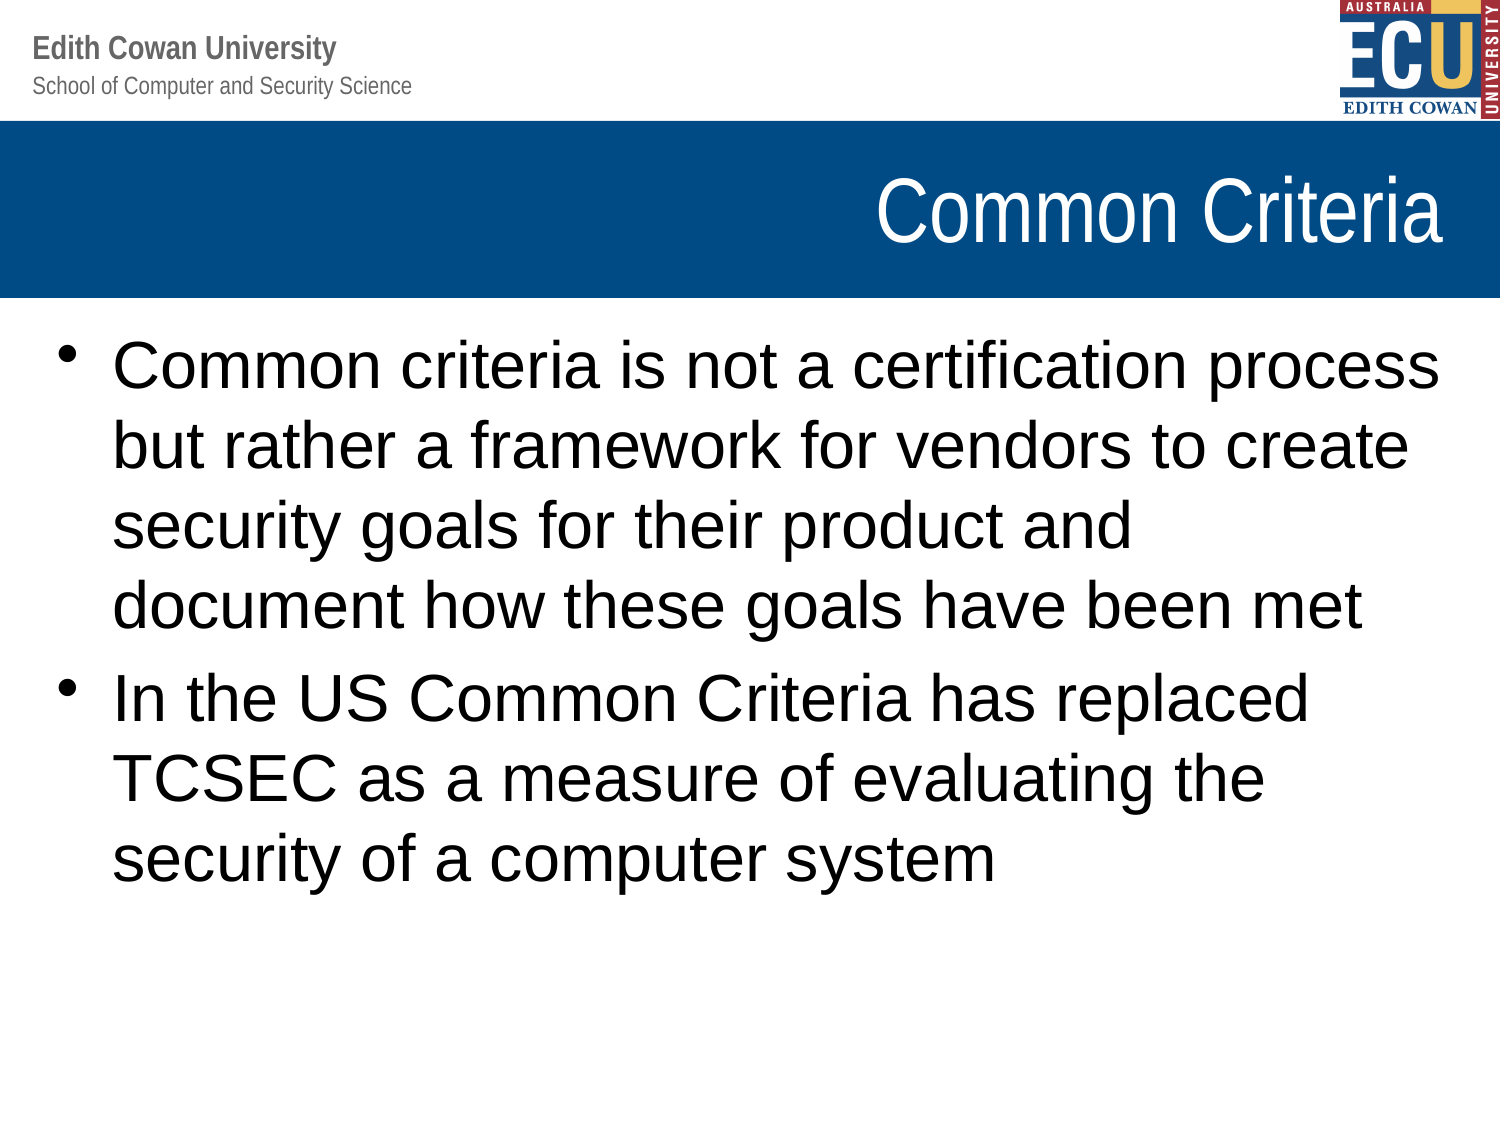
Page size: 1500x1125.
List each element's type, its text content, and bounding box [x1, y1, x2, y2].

title Common Criteria [40, 123, 1460, 289]
list Common criteria is not a certification process but rather a framework for vendors to create security goals for their product and document how these goals have been met In the US Common Criteria has replaced TCSEC as a measure of evaluating the security of a computer system [40, 314, 1460, 1083]
picture [1340, 0, 1500, 119]
